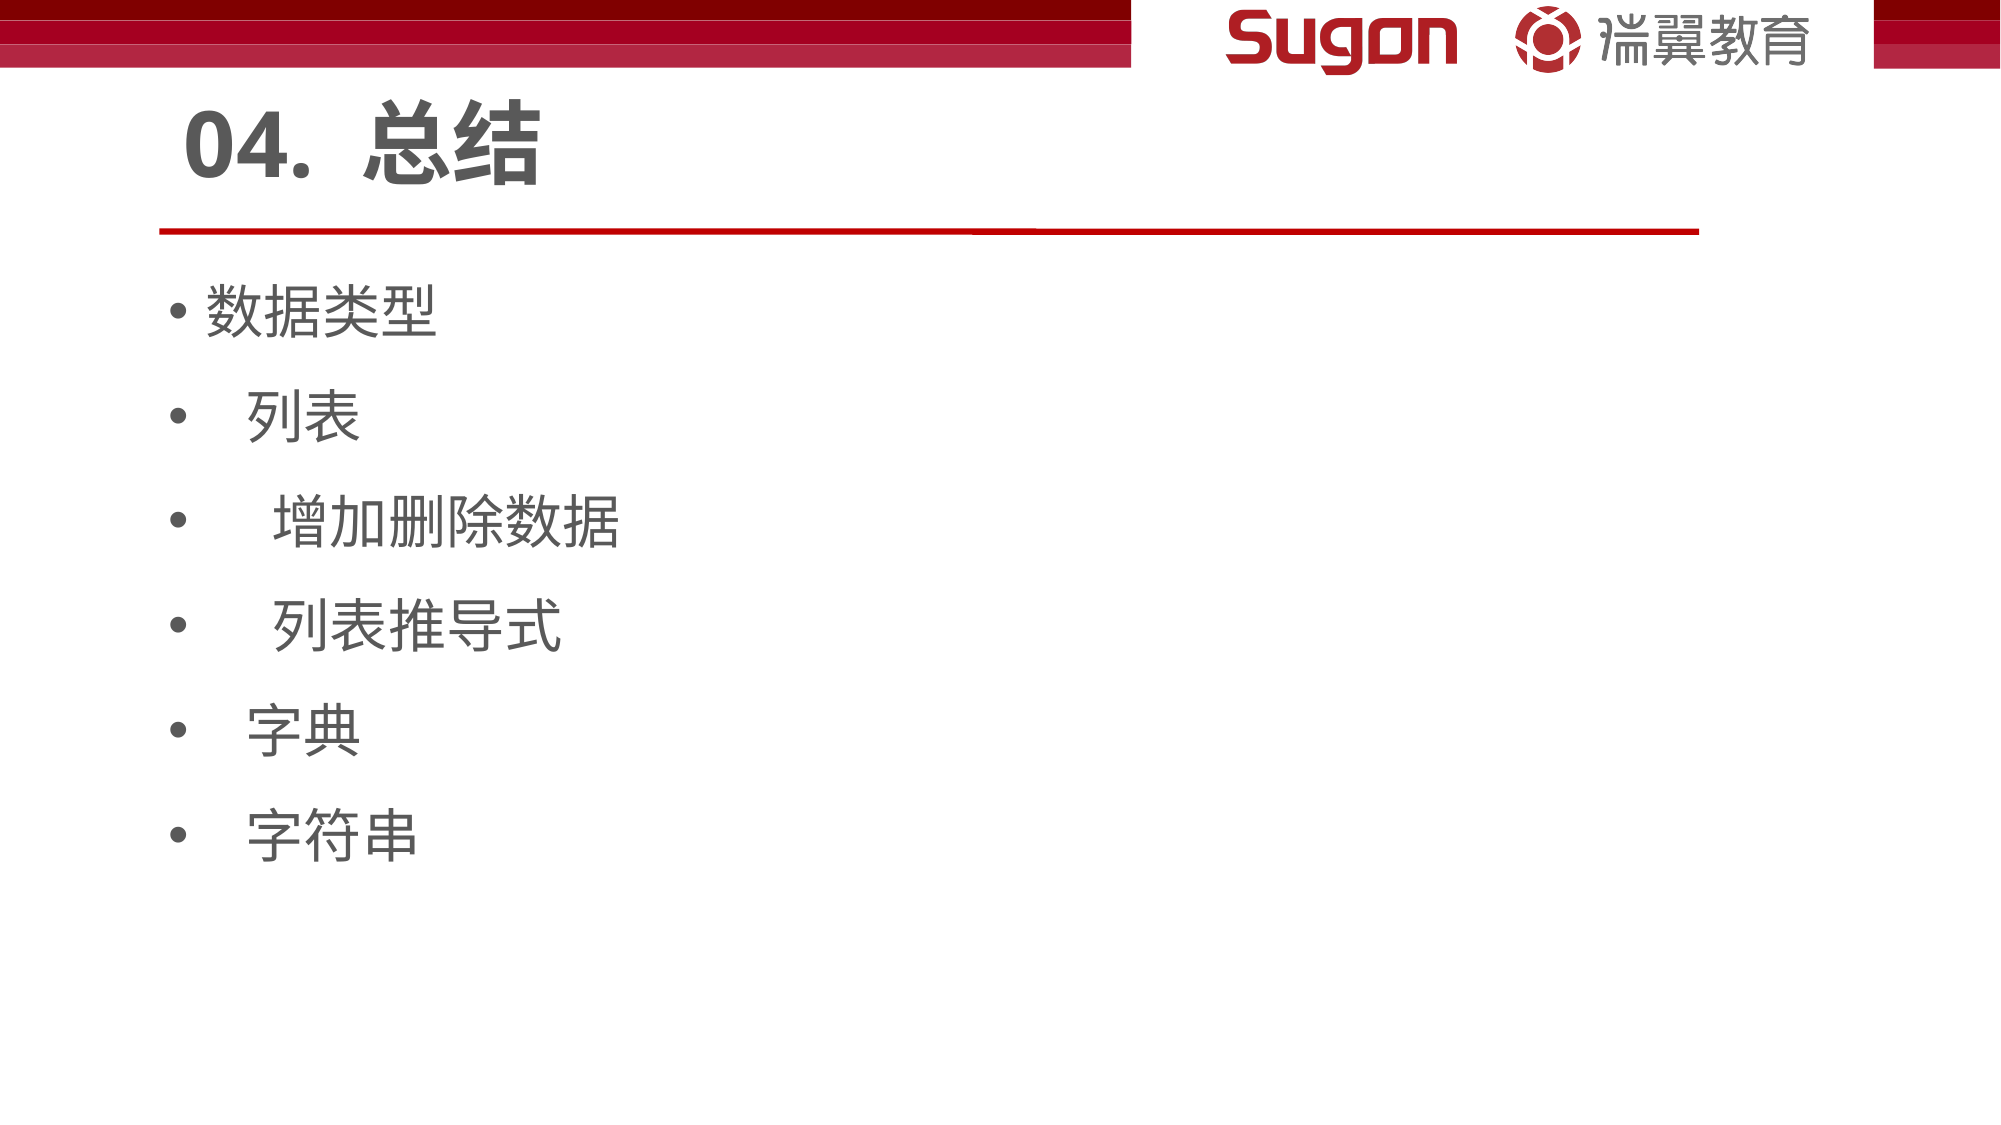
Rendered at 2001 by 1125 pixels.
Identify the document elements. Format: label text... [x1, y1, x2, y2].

title 04. 总结 [169, 91, 1895, 214]
list 数据类型 列表 增加删除数据 列表推导式 字典 字符串 [153, 253, 1879, 1028]
picture [1515, 6, 1809, 73]
picture [1194, 0, 1484, 91]
